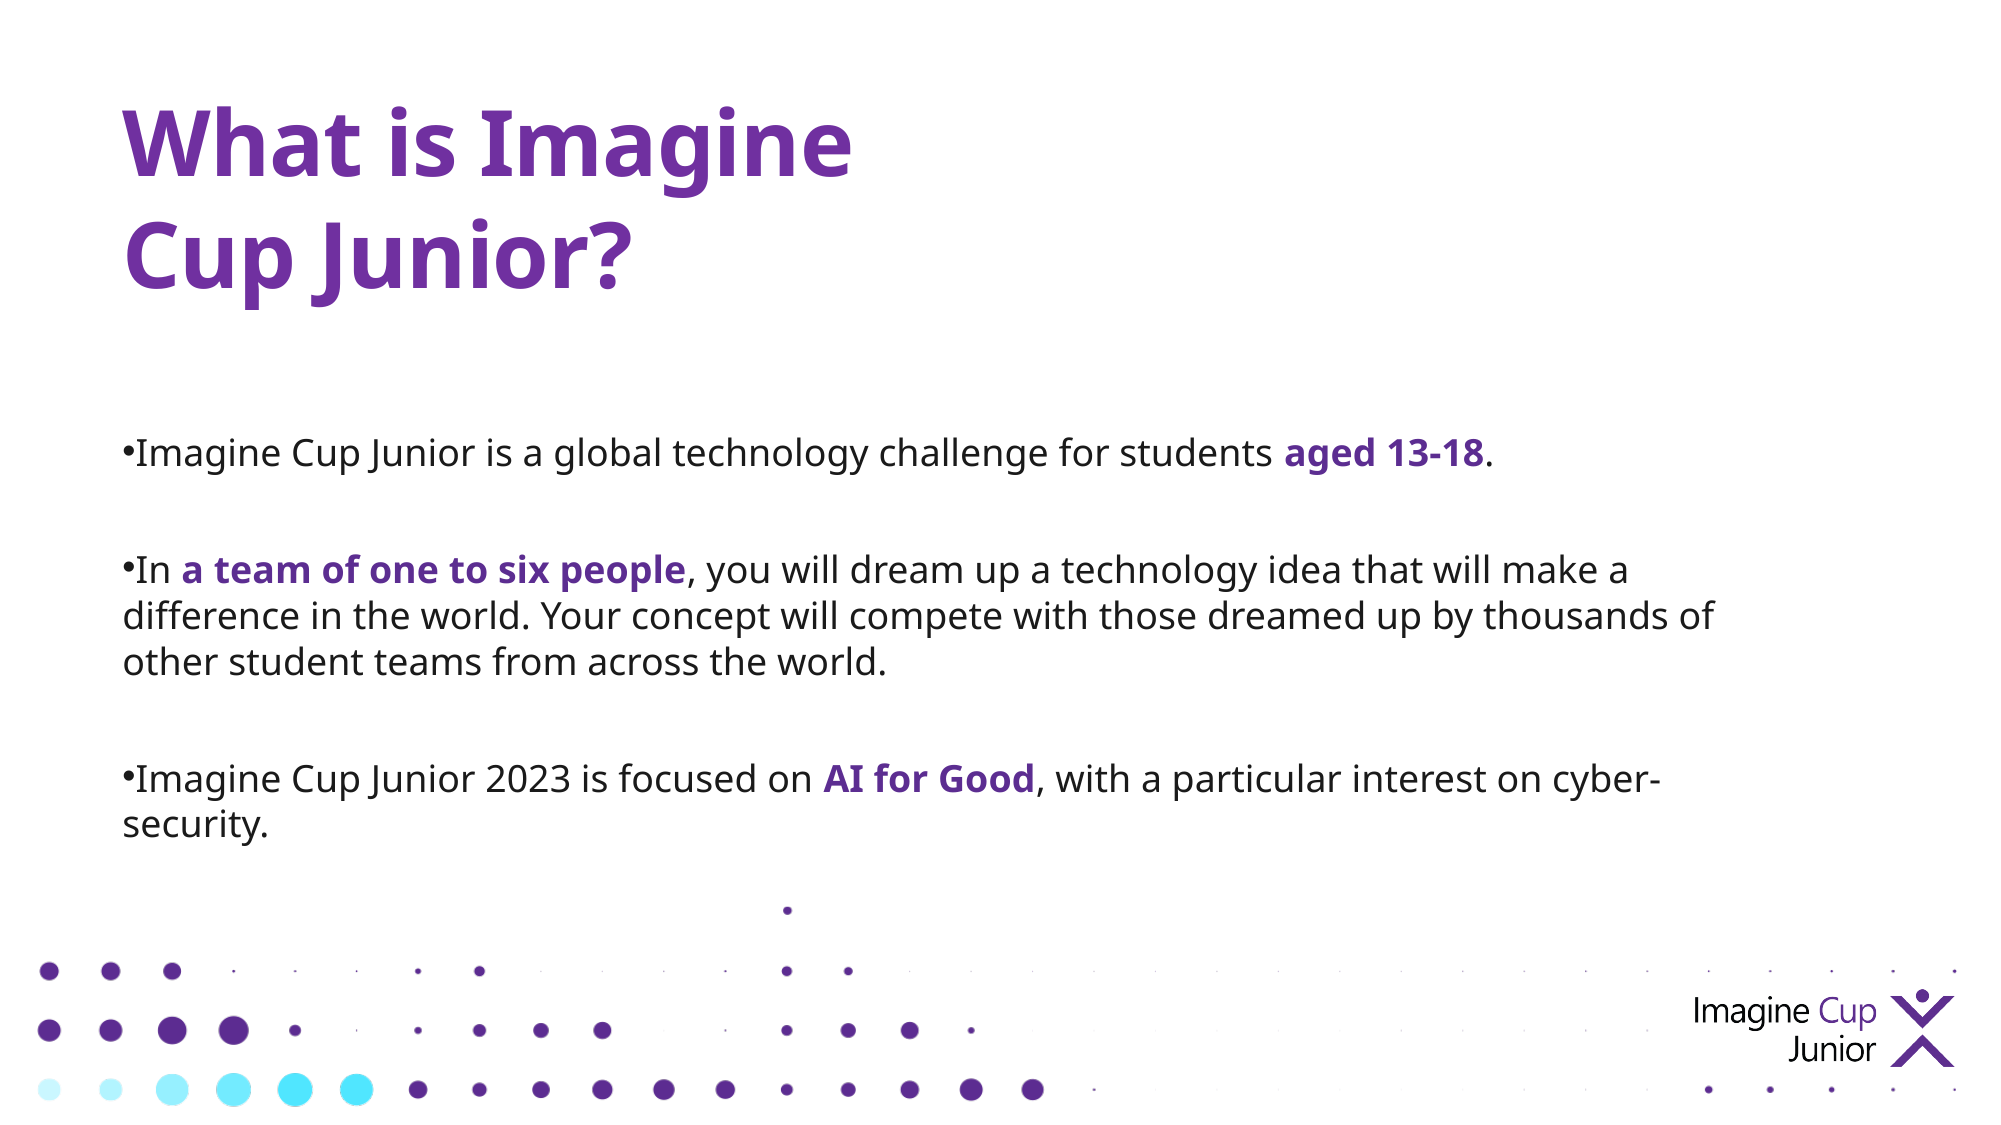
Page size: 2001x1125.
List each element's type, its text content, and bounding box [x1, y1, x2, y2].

text_box Imagine Cup Junior is a global technology challenge for students aged 13-18. In a team of one to six people, you will dream up a technology idea that will make a difference in the world. Your concept will compete with those dreamed up by thousands of other student teams from across the world. Imagine Cup Junior 2023 is focused on AI for Good, with a particular interest on cyber-security. [107, 422, 1796, 991]
title What is Imagine Cup Junior? [107, 59, 948, 338]
picture [31, 858, 2000, 1117]
